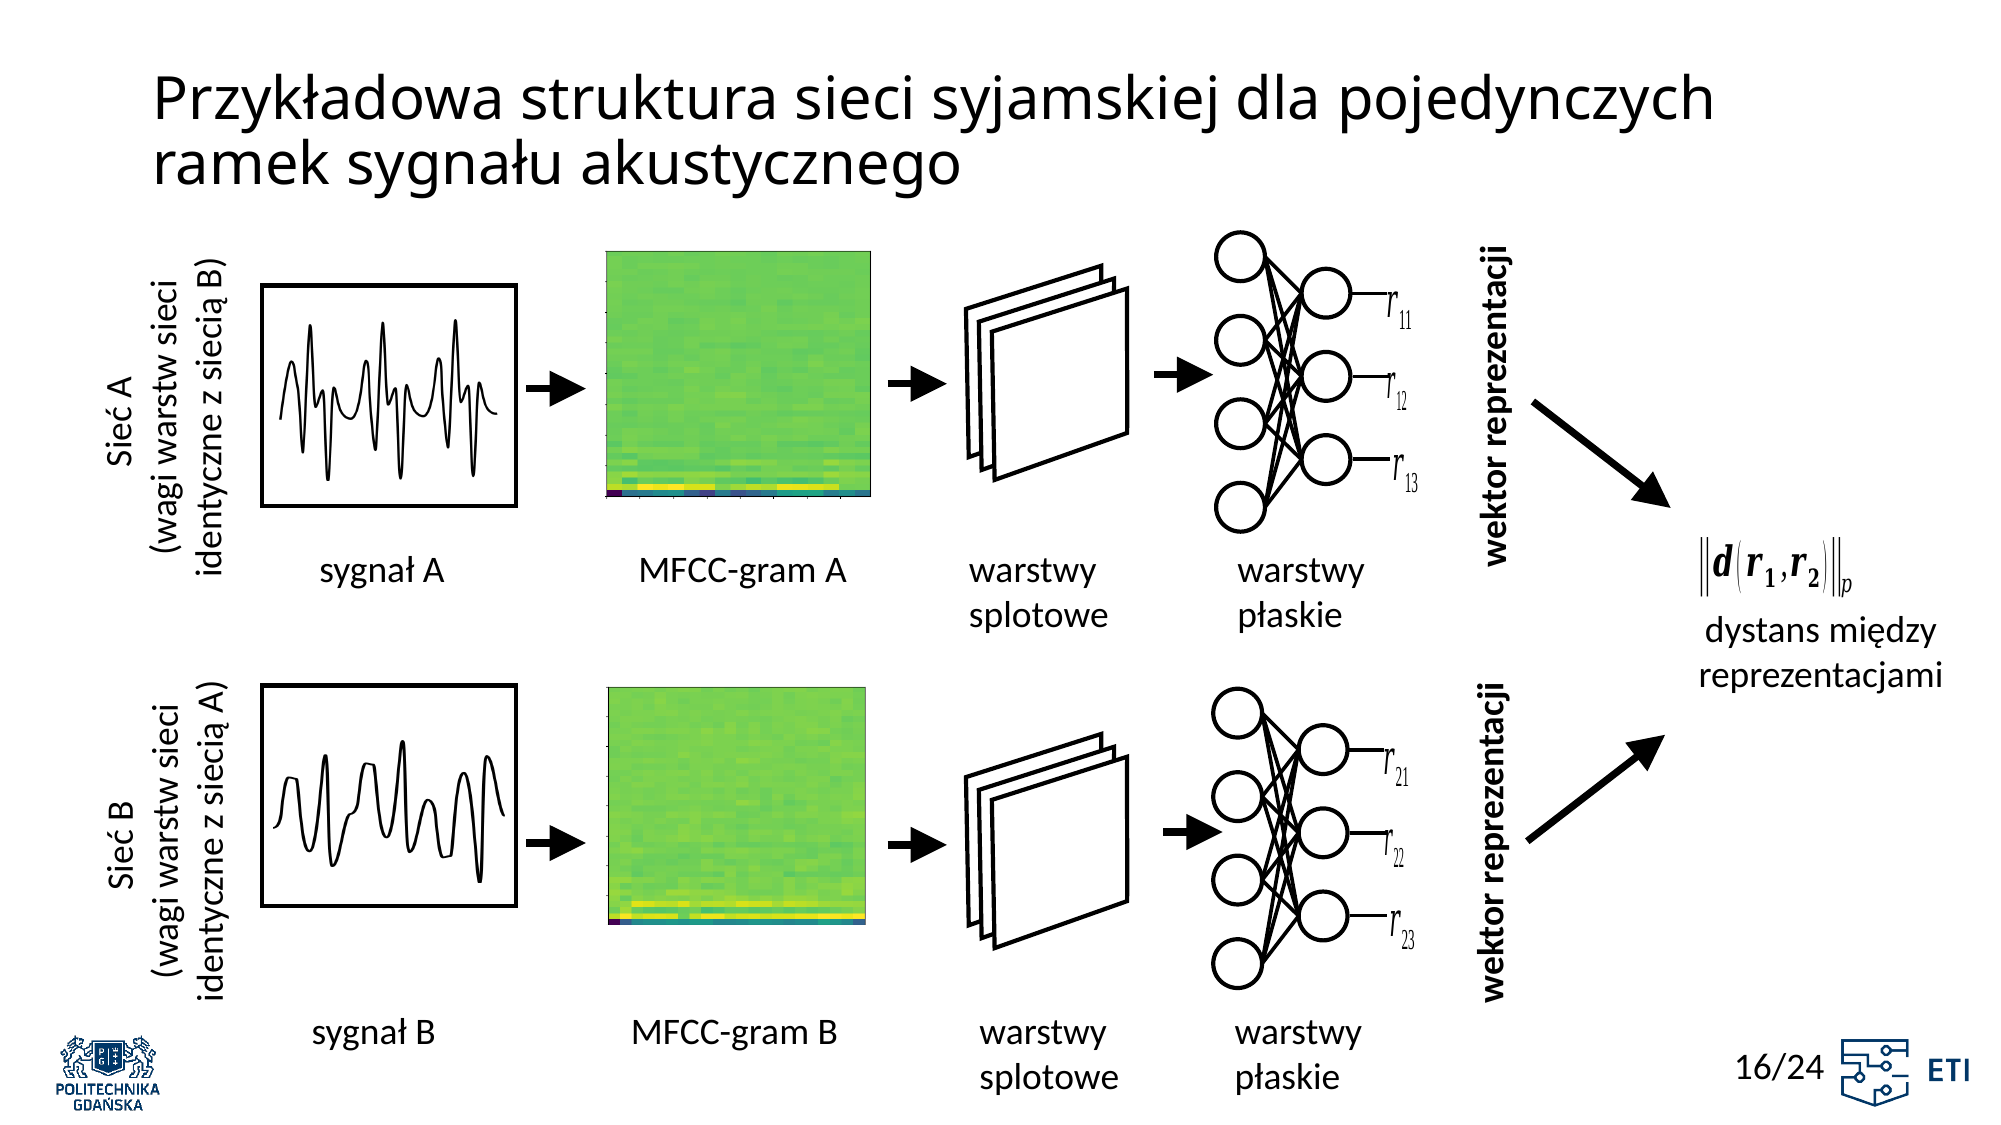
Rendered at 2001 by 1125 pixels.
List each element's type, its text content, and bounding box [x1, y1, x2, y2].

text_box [87, 232, 2000, 1066]
text_box 16/24 [1716, 1066, 1840, 1095]
title Przykładowa struktura sieci syjamskiej dla pojedynczych ramek sygnału akustycznego [137, 59, 1863, 206]
picture [28, 1016, 188, 1125]
text_box Sieć A (wagi warstw sieci identyczne z siecią B) [86, 193, 237, 642]
picture [1841, 1066, 1969, 1107]
